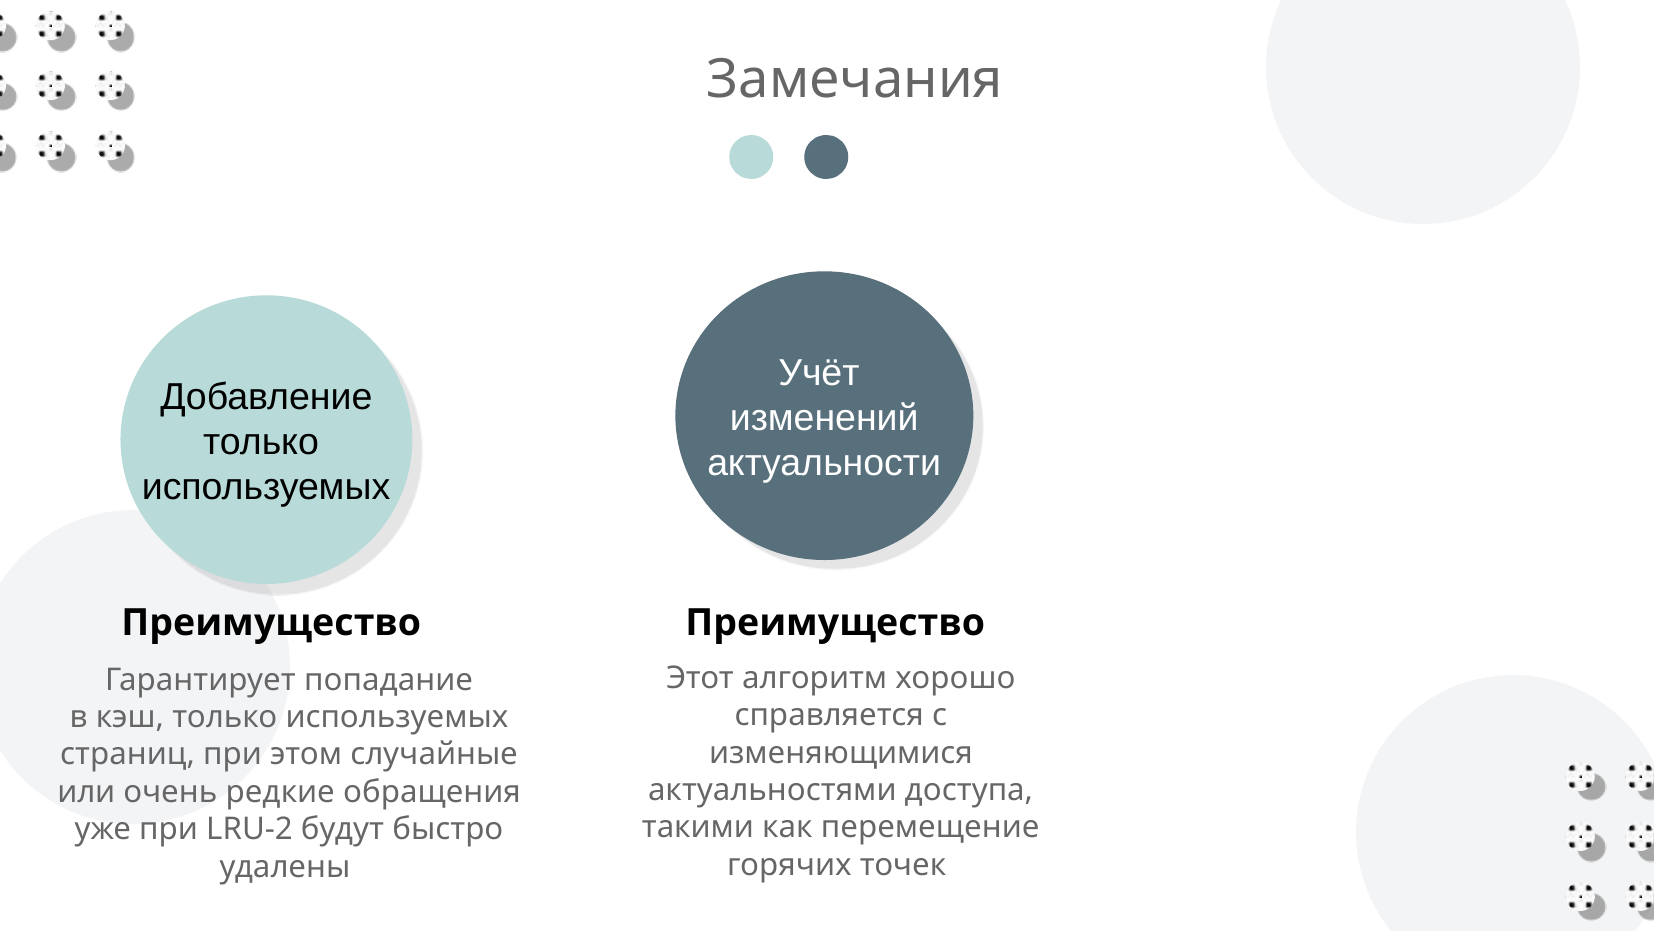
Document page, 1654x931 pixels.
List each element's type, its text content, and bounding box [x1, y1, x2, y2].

picture [95, 71, 125, 101]
text_box [729, 135, 774, 179]
picture [35, 11, 65, 41]
text_box Замечания [608, 36, 1033, 134]
picture [95, 131, 125, 161]
text_box Преимущество [88, 590, 455, 651]
text_box Гарантирует попадание в кэш, только используемых страниц, при этом случайные или очень редкие обращения уже при LRU-2 будут быстро удалены [18, 651, 561, 922]
picture [35, 71, 65, 101]
picture [1565, 882, 1595, 912]
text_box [120, 295, 413, 585]
picture [95, 11, 125, 41]
picture [0, 133, 7, 158]
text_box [675, 271, 974, 561]
picture [0, 14, 6, 38]
text_box [804, 135, 849, 179]
text_box Этот алгоритм хорошо справляется с изменяющимися актуальностями доступа, такими как перемещение горячих точек [590, 649, 1092, 920]
picture [35, 131, 65, 161]
picture [1625, 881, 1654, 911]
text_box Преимущество [649, 590, 1022, 649]
picture [1625, 821, 1654, 851]
picture [0, 74, 6, 98]
picture [1565, 761, 1595, 791]
picture [1565, 821, 1595, 851]
picture [1625, 761, 1654, 791]
